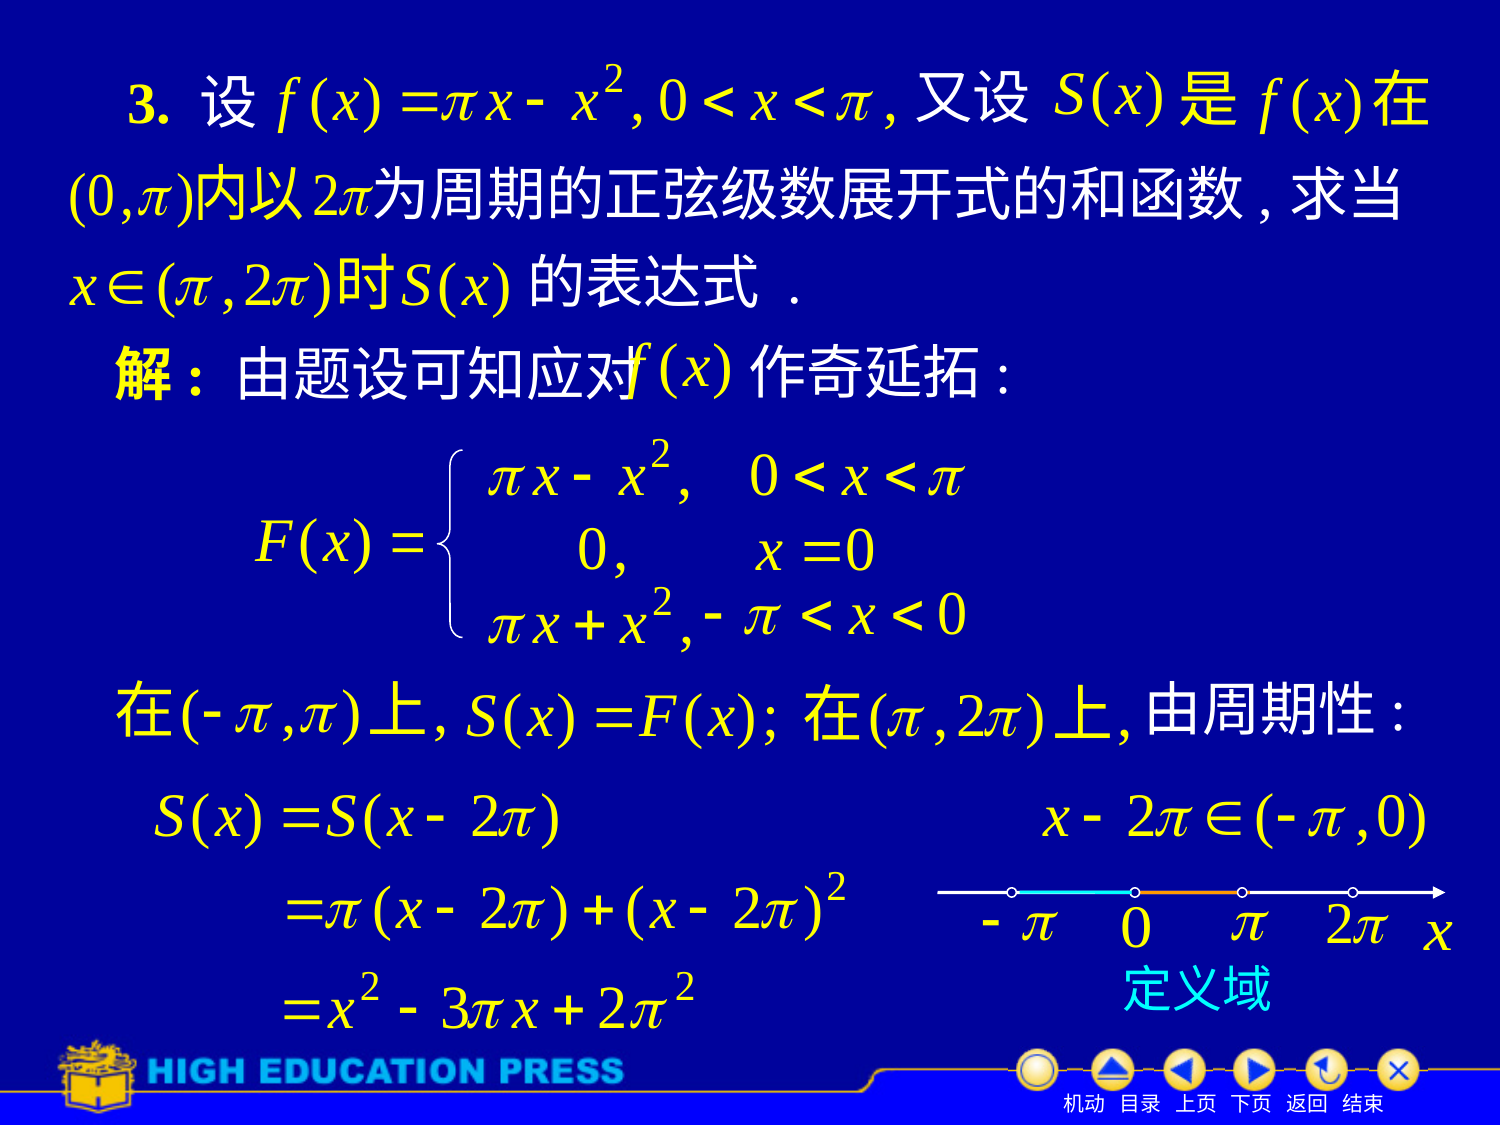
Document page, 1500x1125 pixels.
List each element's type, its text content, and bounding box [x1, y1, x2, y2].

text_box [612, 337, 734, 405]
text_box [1049, 65, 1167, 133]
text_box 作奇延拓: [733, 327, 1121, 413]
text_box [749, 522, 878, 575]
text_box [487, 429, 971, 513]
picture [0, 0, 1500, 1125]
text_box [112, 674, 468, 750]
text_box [937, 887, 1461, 963]
title 3. 设 [112, 50, 288, 150]
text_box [1037, 787, 1430, 855]
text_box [799, 678, 1151, 755]
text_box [978, 887, 1132, 946]
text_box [249, 512, 423, 580]
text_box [274, 962, 698, 1046]
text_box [1322, 887, 1394, 949]
text_box 由周期性: [1129, 664, 1463, 750]
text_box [149, 787, 563, 855]
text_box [574, 522, 630, 577]
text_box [66, 162, 388, 233]
text_box 求当 [1318, 149, 1438, 235]
text_box 的表达式 . [512, 237, 838, 323]
text_box 机动 目录 上页 下页 返回 结束 [1049, 1082, 1404, 1123]
text_box [437, 450, 463, 638]
text_box 解: 由题设可知应对 [99, 329, 863, 415]
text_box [64, 249, 513, 323]
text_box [487, 577, 696, 661]
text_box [1174, 63, 1444, 139]
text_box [277, 862, 850, 946]
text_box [263, 54, 901, 138]
text_box 又设 [900, 52, 1100, 138]
text_box 定义域 [1107, 963, 1288, 1025]
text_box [699, 587, 969, 640]
text_box 为周期的正弦级数展开式的和函数, [356, 149, 1318, 235]
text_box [462, 687, 780, 755]
